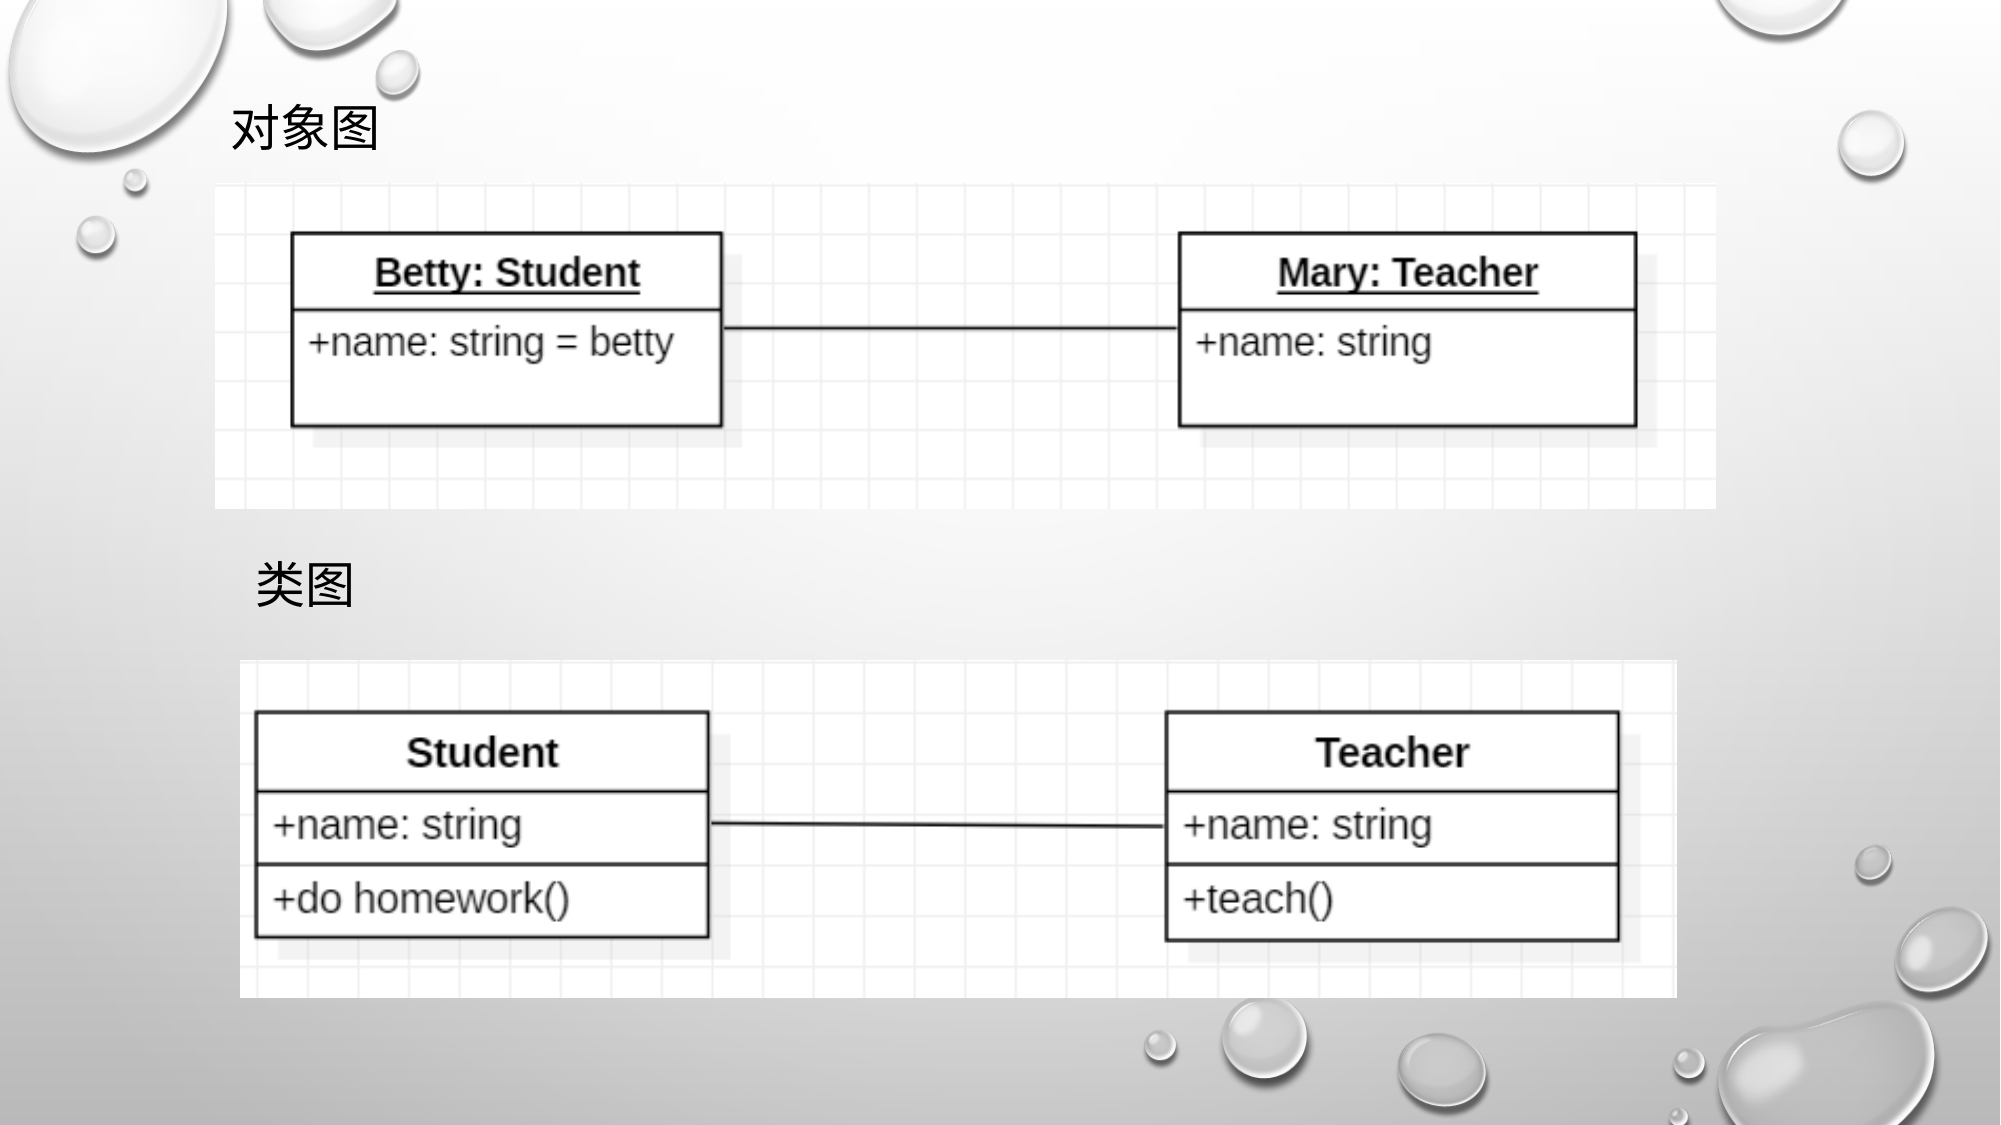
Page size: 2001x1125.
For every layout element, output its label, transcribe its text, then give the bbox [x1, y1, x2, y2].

text_box 类图 [240, 546, 471, 622]
picture [0, 0, 2000, 1125]
text_box 对象图 [215, 88, 446, 164]
